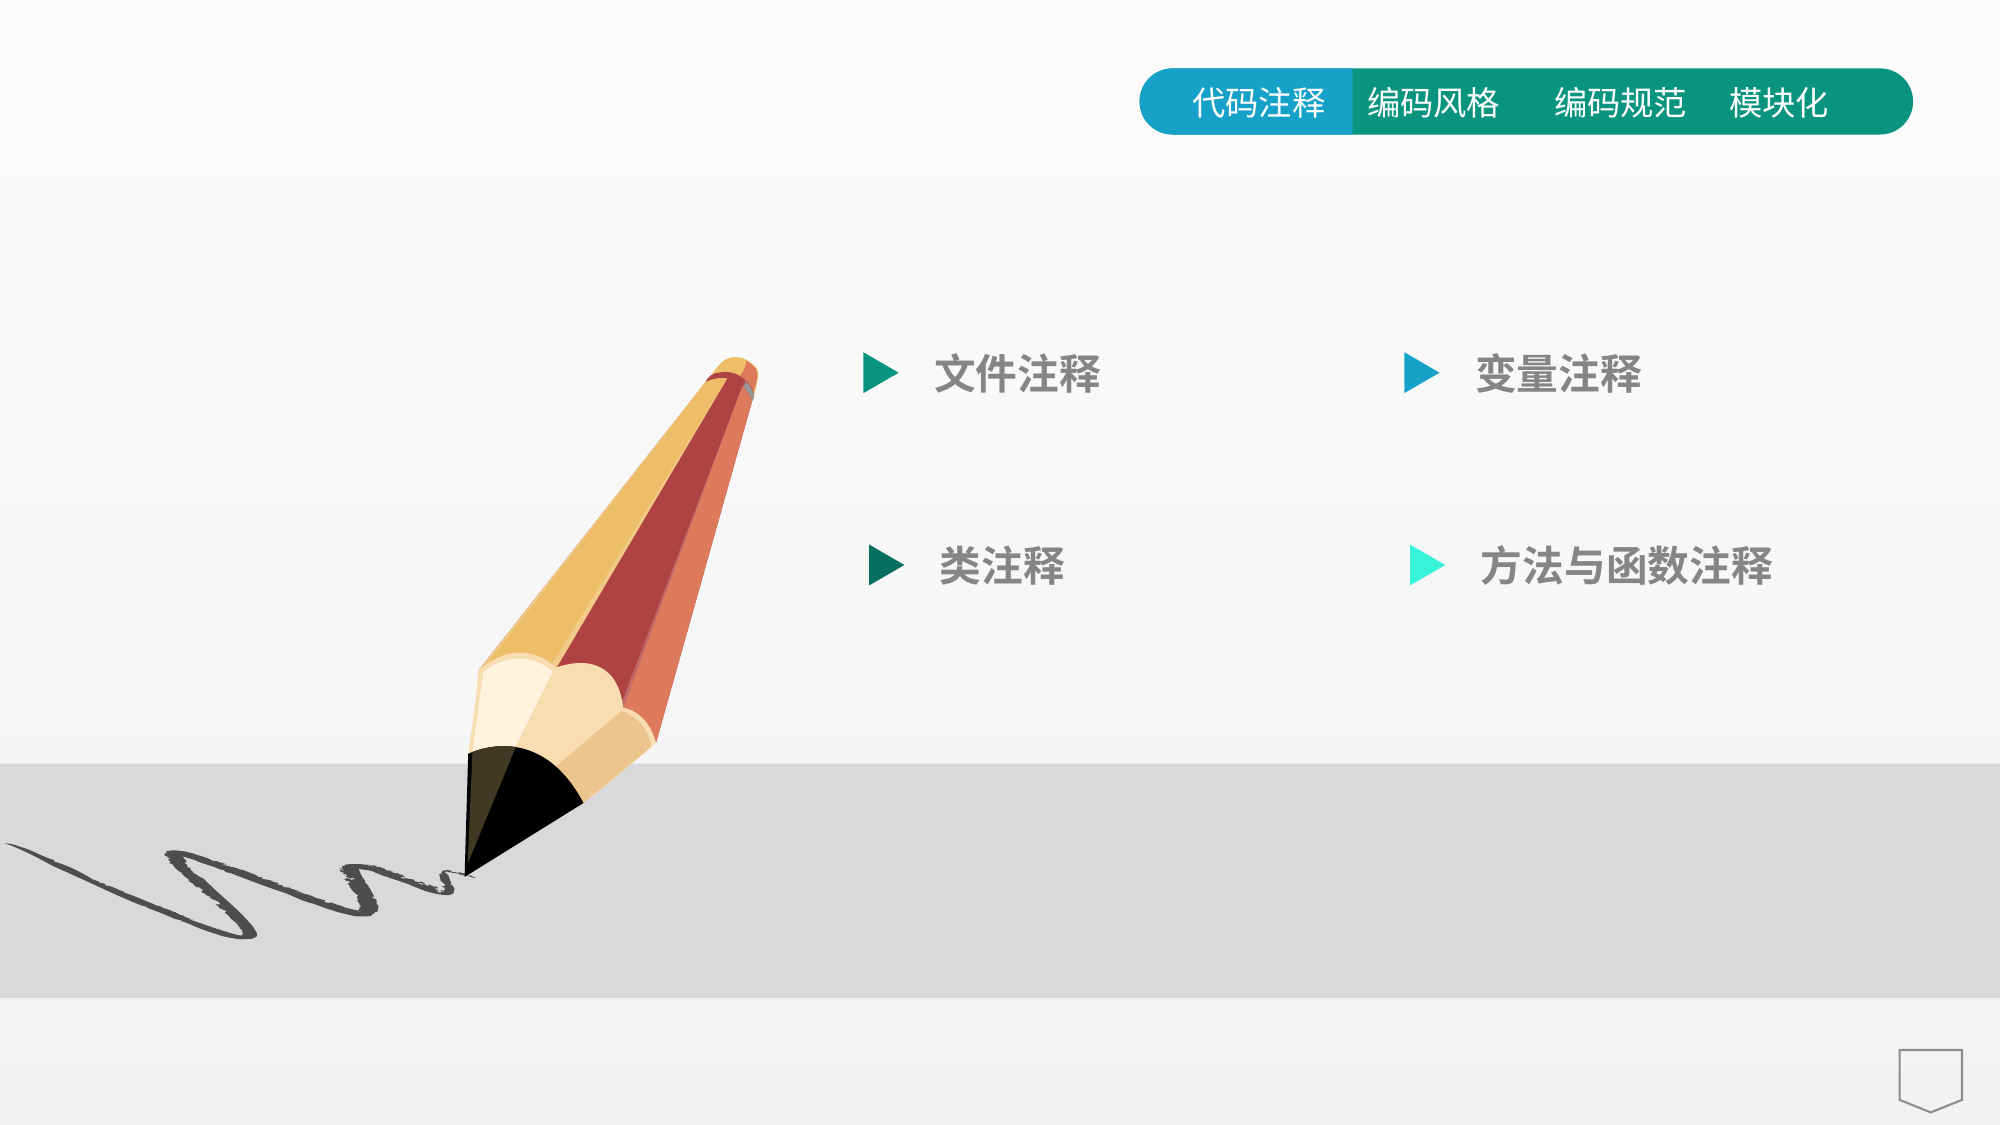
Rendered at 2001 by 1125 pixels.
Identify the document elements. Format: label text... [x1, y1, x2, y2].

text_box [1911, 87, 1915, 116]
text_box [1354, 67, 1901, 74]
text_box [0, 458, 828, 890]
text_box [1410, 544, 1446, 586]
text_box [0, 763, 2000, 998]
text_box [863, 352, 899, 394]
text_box 编码规范 [1539, 74, 1714, 130]
text_box 变量注释 [1457, 326, 1925, 404]
text_box 方法与函数注释 [1463, 519, 1931, 597]
text_box 文件注释 [916, 326, 1385, 404]
text_box [1138, 67, 1354, 136]
text_box 代码注释 [1177, 74, 1374, 130]
text_box 模块化 [1714, 74, 1911, 130]
text_box 类注释 [922, 519, 1390, 597]
text_box [1404, 352, 1440, 394]
text_box 编码风格 [1374, 74, 1539, 130]
text_box [1354, 130, 1899, 136]
text_box [869, 544, 905, 586]
